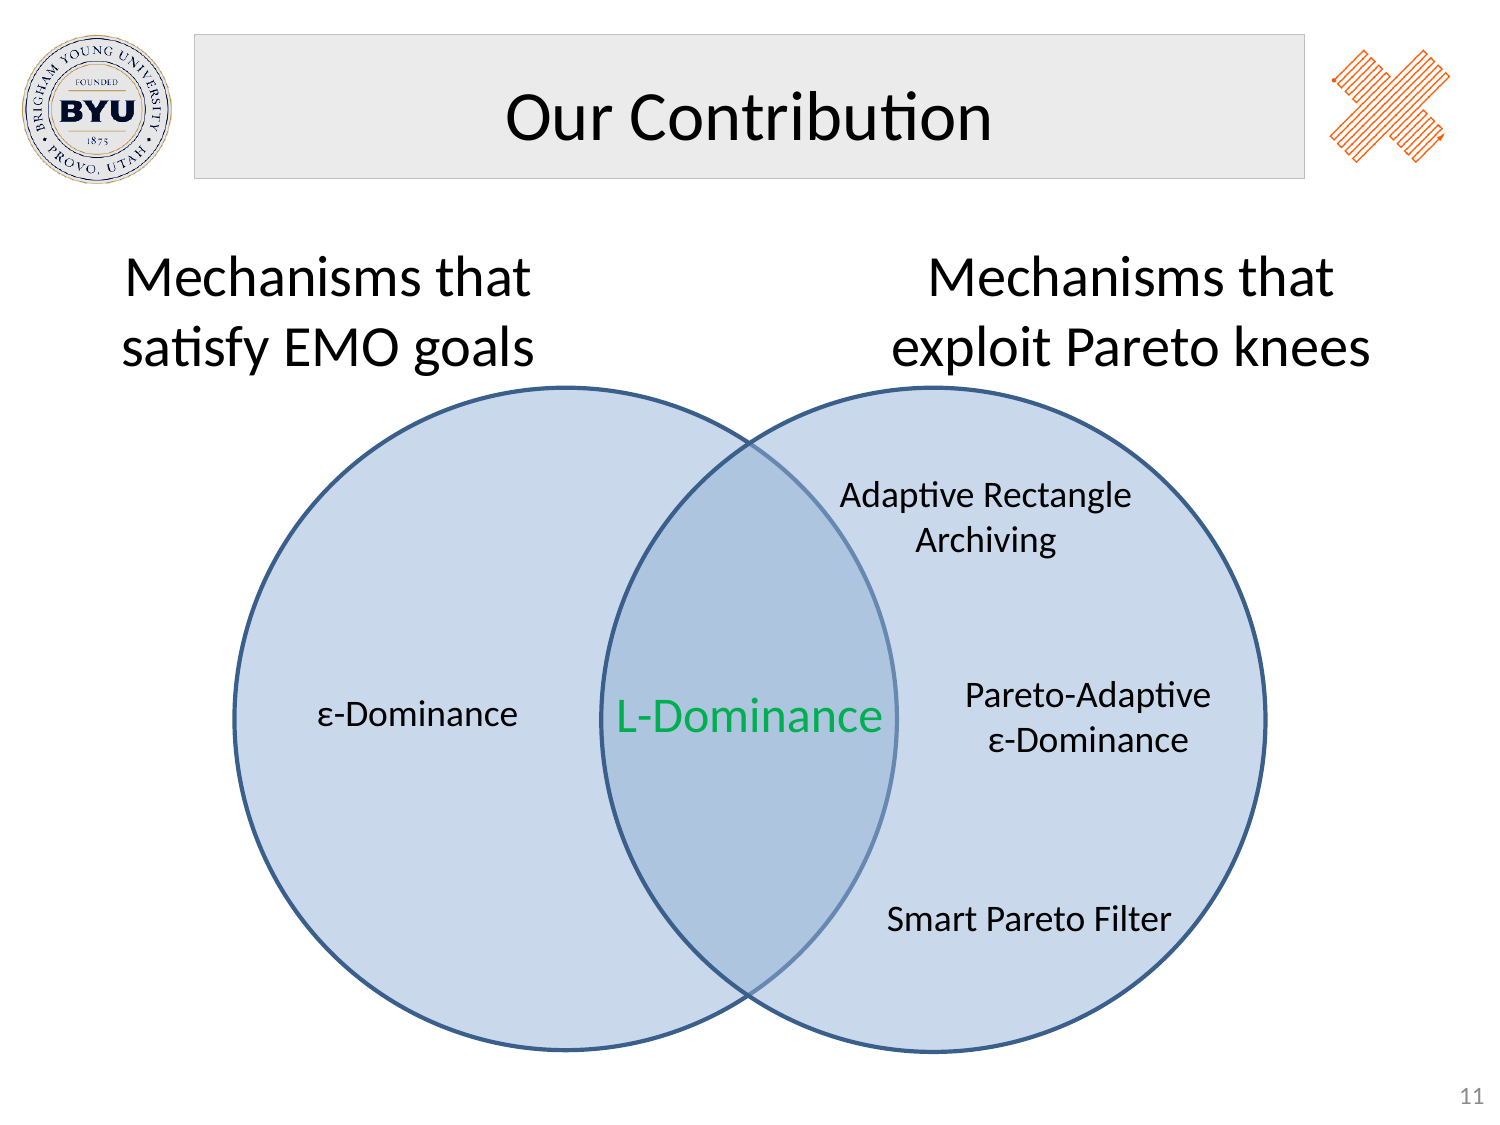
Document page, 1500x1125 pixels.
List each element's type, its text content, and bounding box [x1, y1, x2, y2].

picture [21, 34, 172, 184]
text_box [232, 385, 749, 1053]
text_box [599, 386, 1265, 1055]
text_box Mechanisms that satisfy EMO goals [90, 231, 566, 386]
text_box L-Dominance [601, 674, 899, 750]
picture [1329, 49, 1450, 163]
text_box Mechanisms that exploit Pareto knees [849, 231, 1413, 386]
text_box Our Contribution [224, 62, 1275, 163]
text_box ε-Dominance [301, 681, 534, 741]
text_box Pareto-Adaptive ε-Dominance [907, 662, 1270, 768]
slide_number 11 [1437, 1064, 1500, 1125]
text_box Adaptive Rectangle Archiving [809, 462, 1163, 568]
text_box Smart Pareto Filter [848, 886, 1211, 947]
